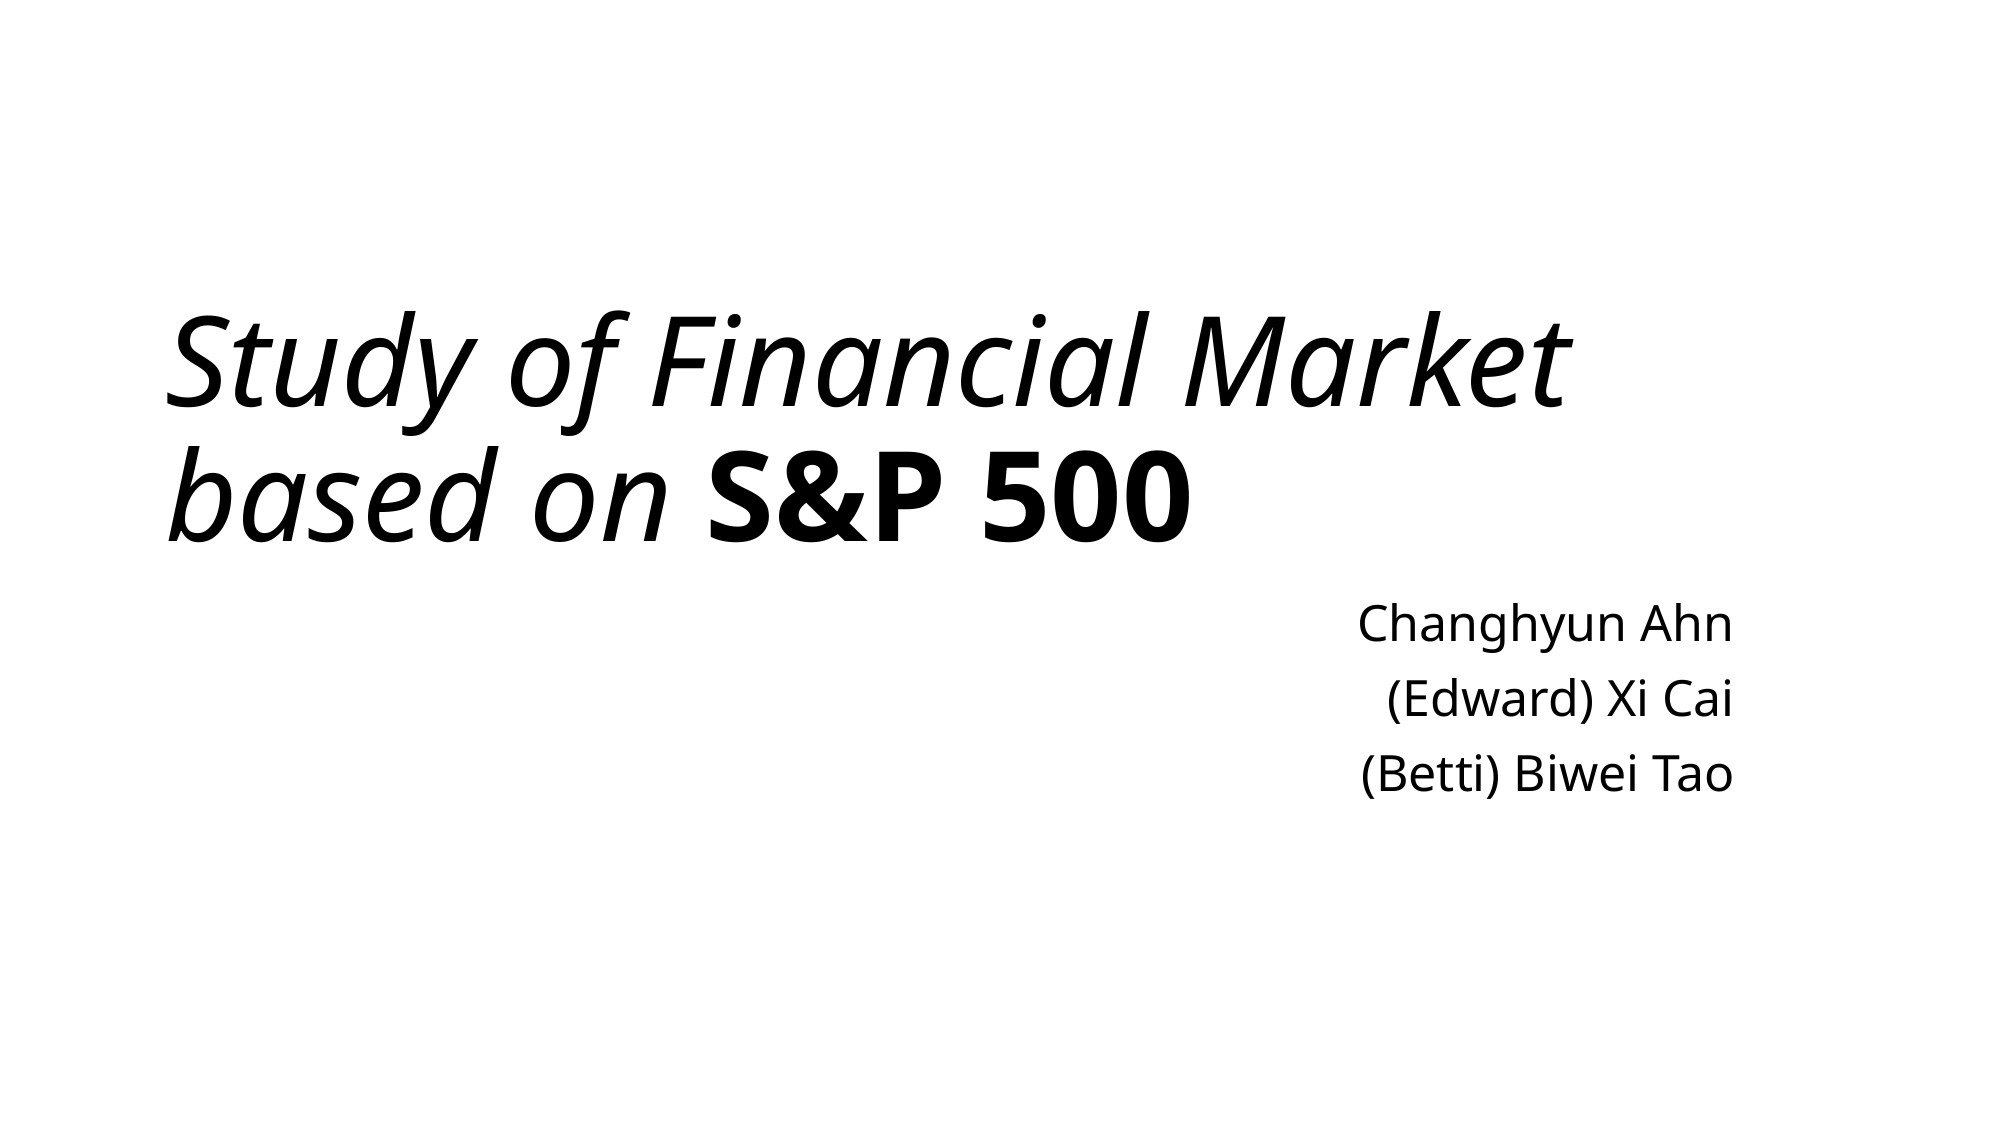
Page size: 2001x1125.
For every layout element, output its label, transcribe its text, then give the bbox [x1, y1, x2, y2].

subtitle Changhyun Ahn (Edward) Xi Cai (Betti) Biwei Tao [249, 590, 1750, 863]
title Study of Financial Market based on S&P 500 [150, 184, 1850, 576]
